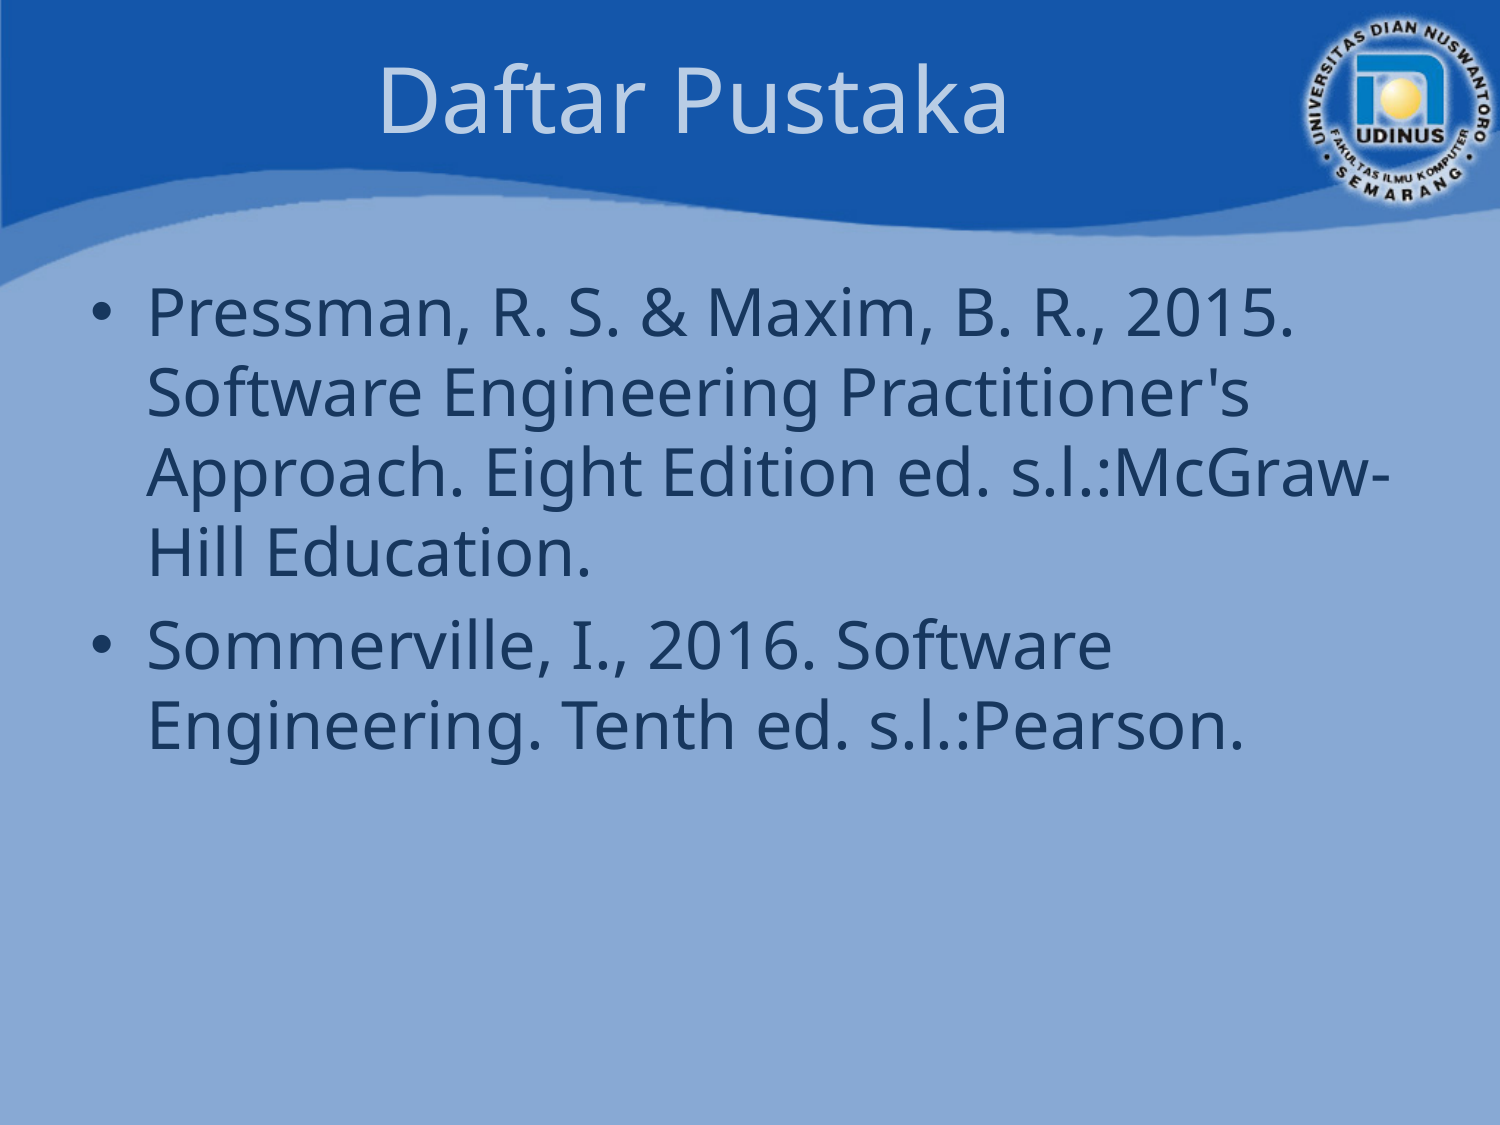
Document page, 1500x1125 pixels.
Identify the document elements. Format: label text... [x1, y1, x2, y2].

picture [0, 0, 1500, 1125]
list Pressman, R. S. & Maxim, B. R., 2015. Software Engineering Practitioner's Approach. Eight Edition ed. s.l.:McGraw-Hill Education. Sommerville, I., 2016. Software Engineering. Tenth ed. s.l.:Pearson. [75, 262, 1425, 1005]
title Daftar Pustaka [62, 2, 1325, 191]
